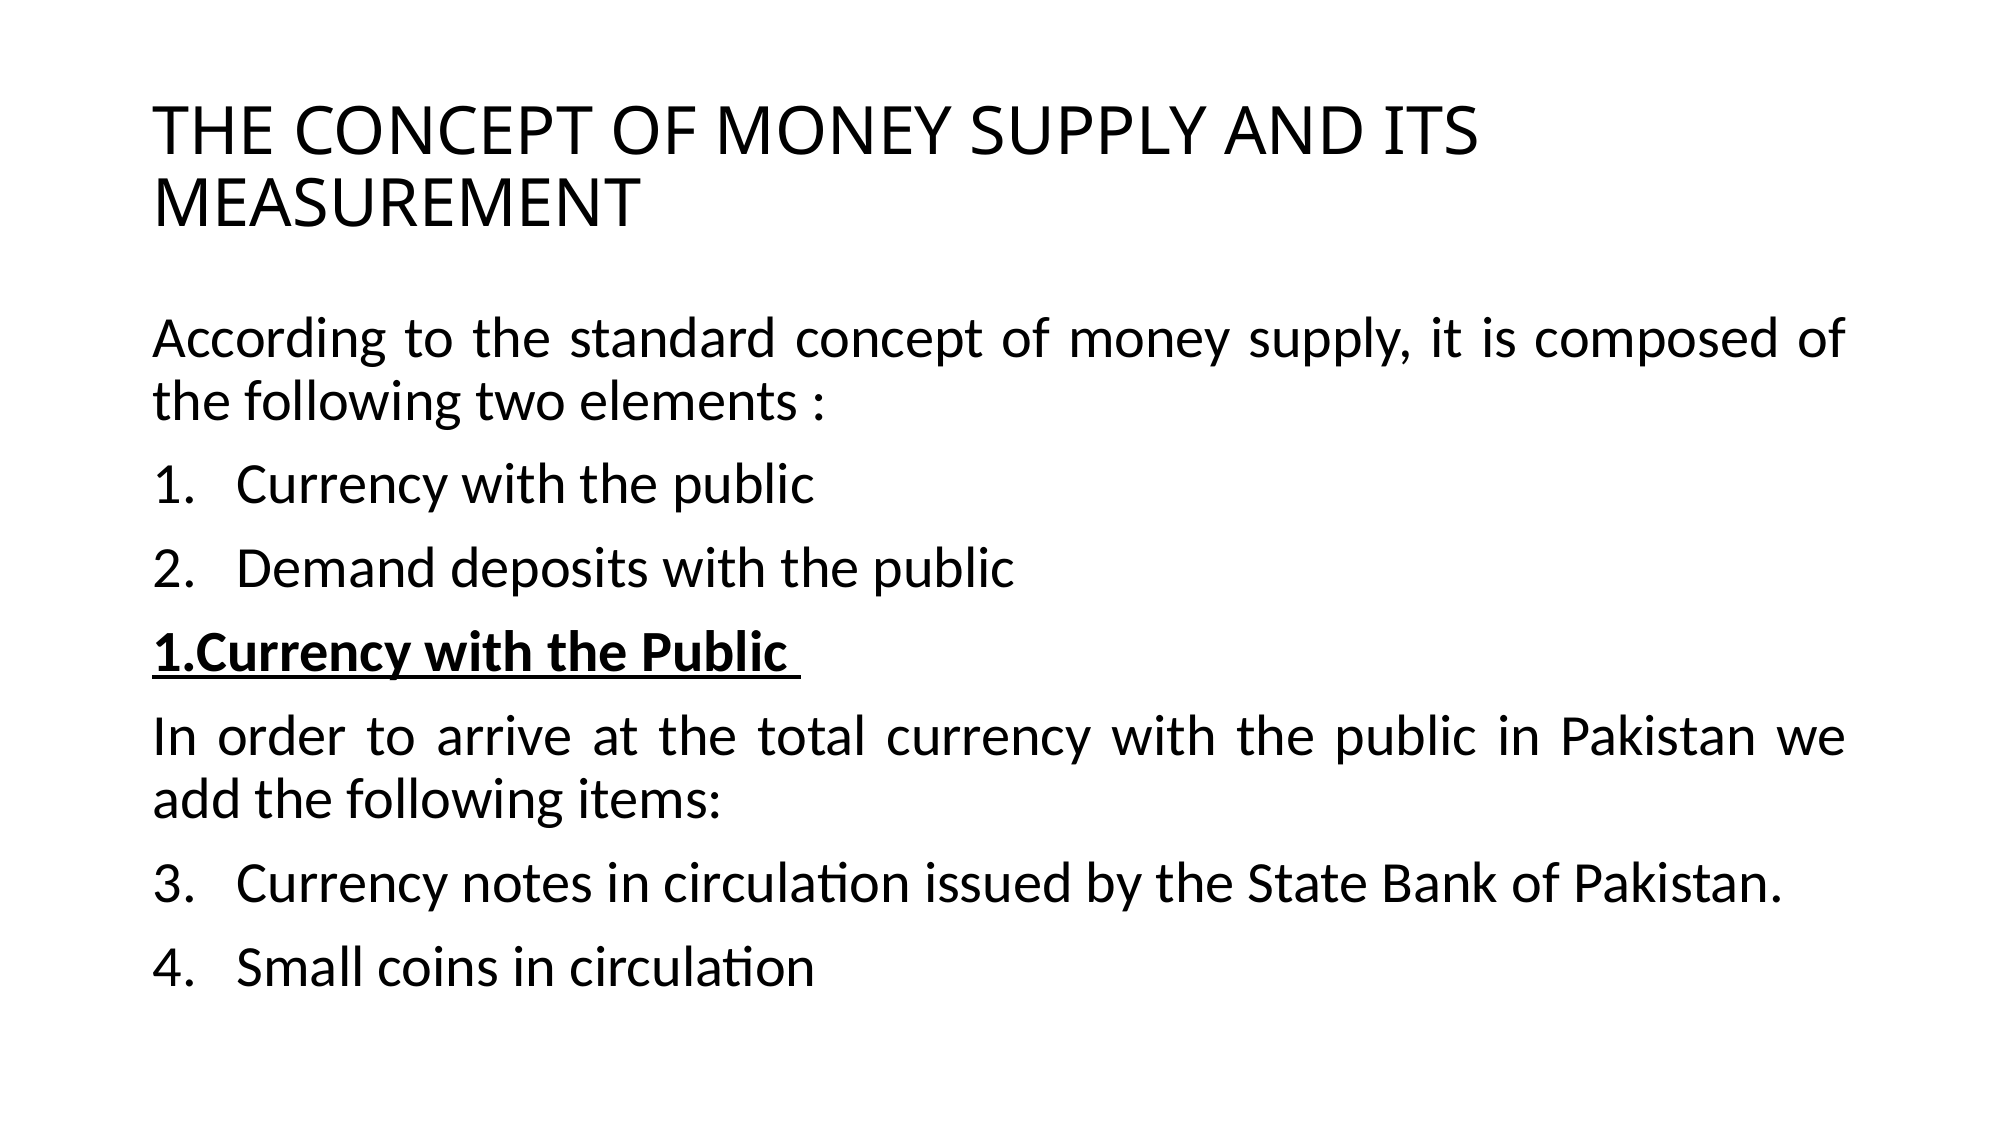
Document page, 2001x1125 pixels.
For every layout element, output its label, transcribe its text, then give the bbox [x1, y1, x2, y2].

title THE CONCEPT OF MONEY SUPPLY AND ITS MEASUREMENT [137, 59, 1863, 278]
list According to the standard concept of money supply, it is composed of the following two elements : Currency with the public Demand deposits with the public 1.Currency with the Public In order to arrive at the total currency with the public in Pakistan we add the following items: Currency notes in circulation issued by the State Bank of Pakistan. Small coins in circulation [137, 299, 1863, 1014]
